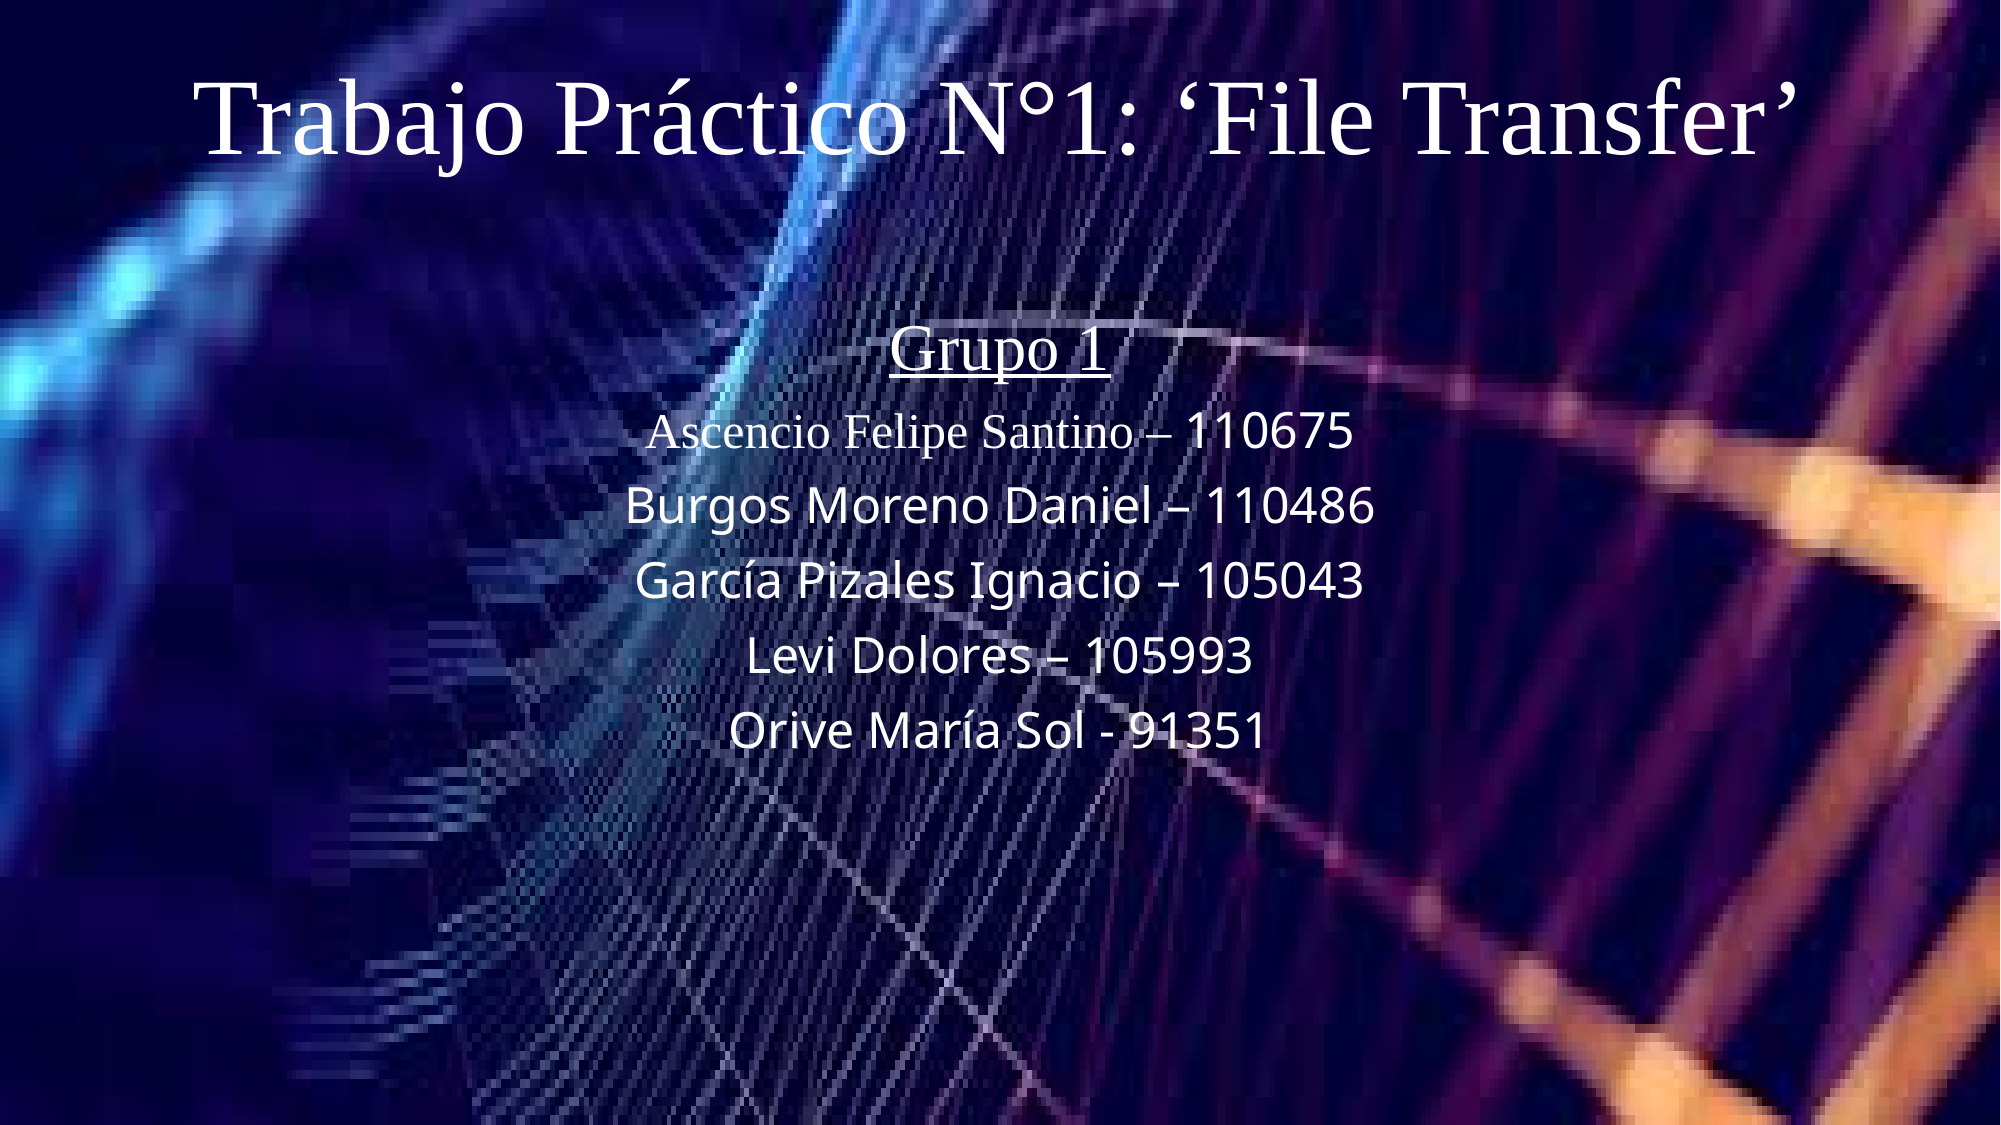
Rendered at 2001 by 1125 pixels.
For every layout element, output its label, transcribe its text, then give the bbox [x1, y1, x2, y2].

picture [0, 0, 2001, 1125]
title Trabajo Práctico N°1: ‘File Transfer’ [112, 51, 1888, 186]
subtitle Grupo 1 Ascencio Felipe Santino – 110675 Burgos Moreno Daniel – 110486 García Pizales Ignacio – 105043 Levi Dolores – 105993 Orive María Sol - 91351 [249, 305, 1750, 831]
